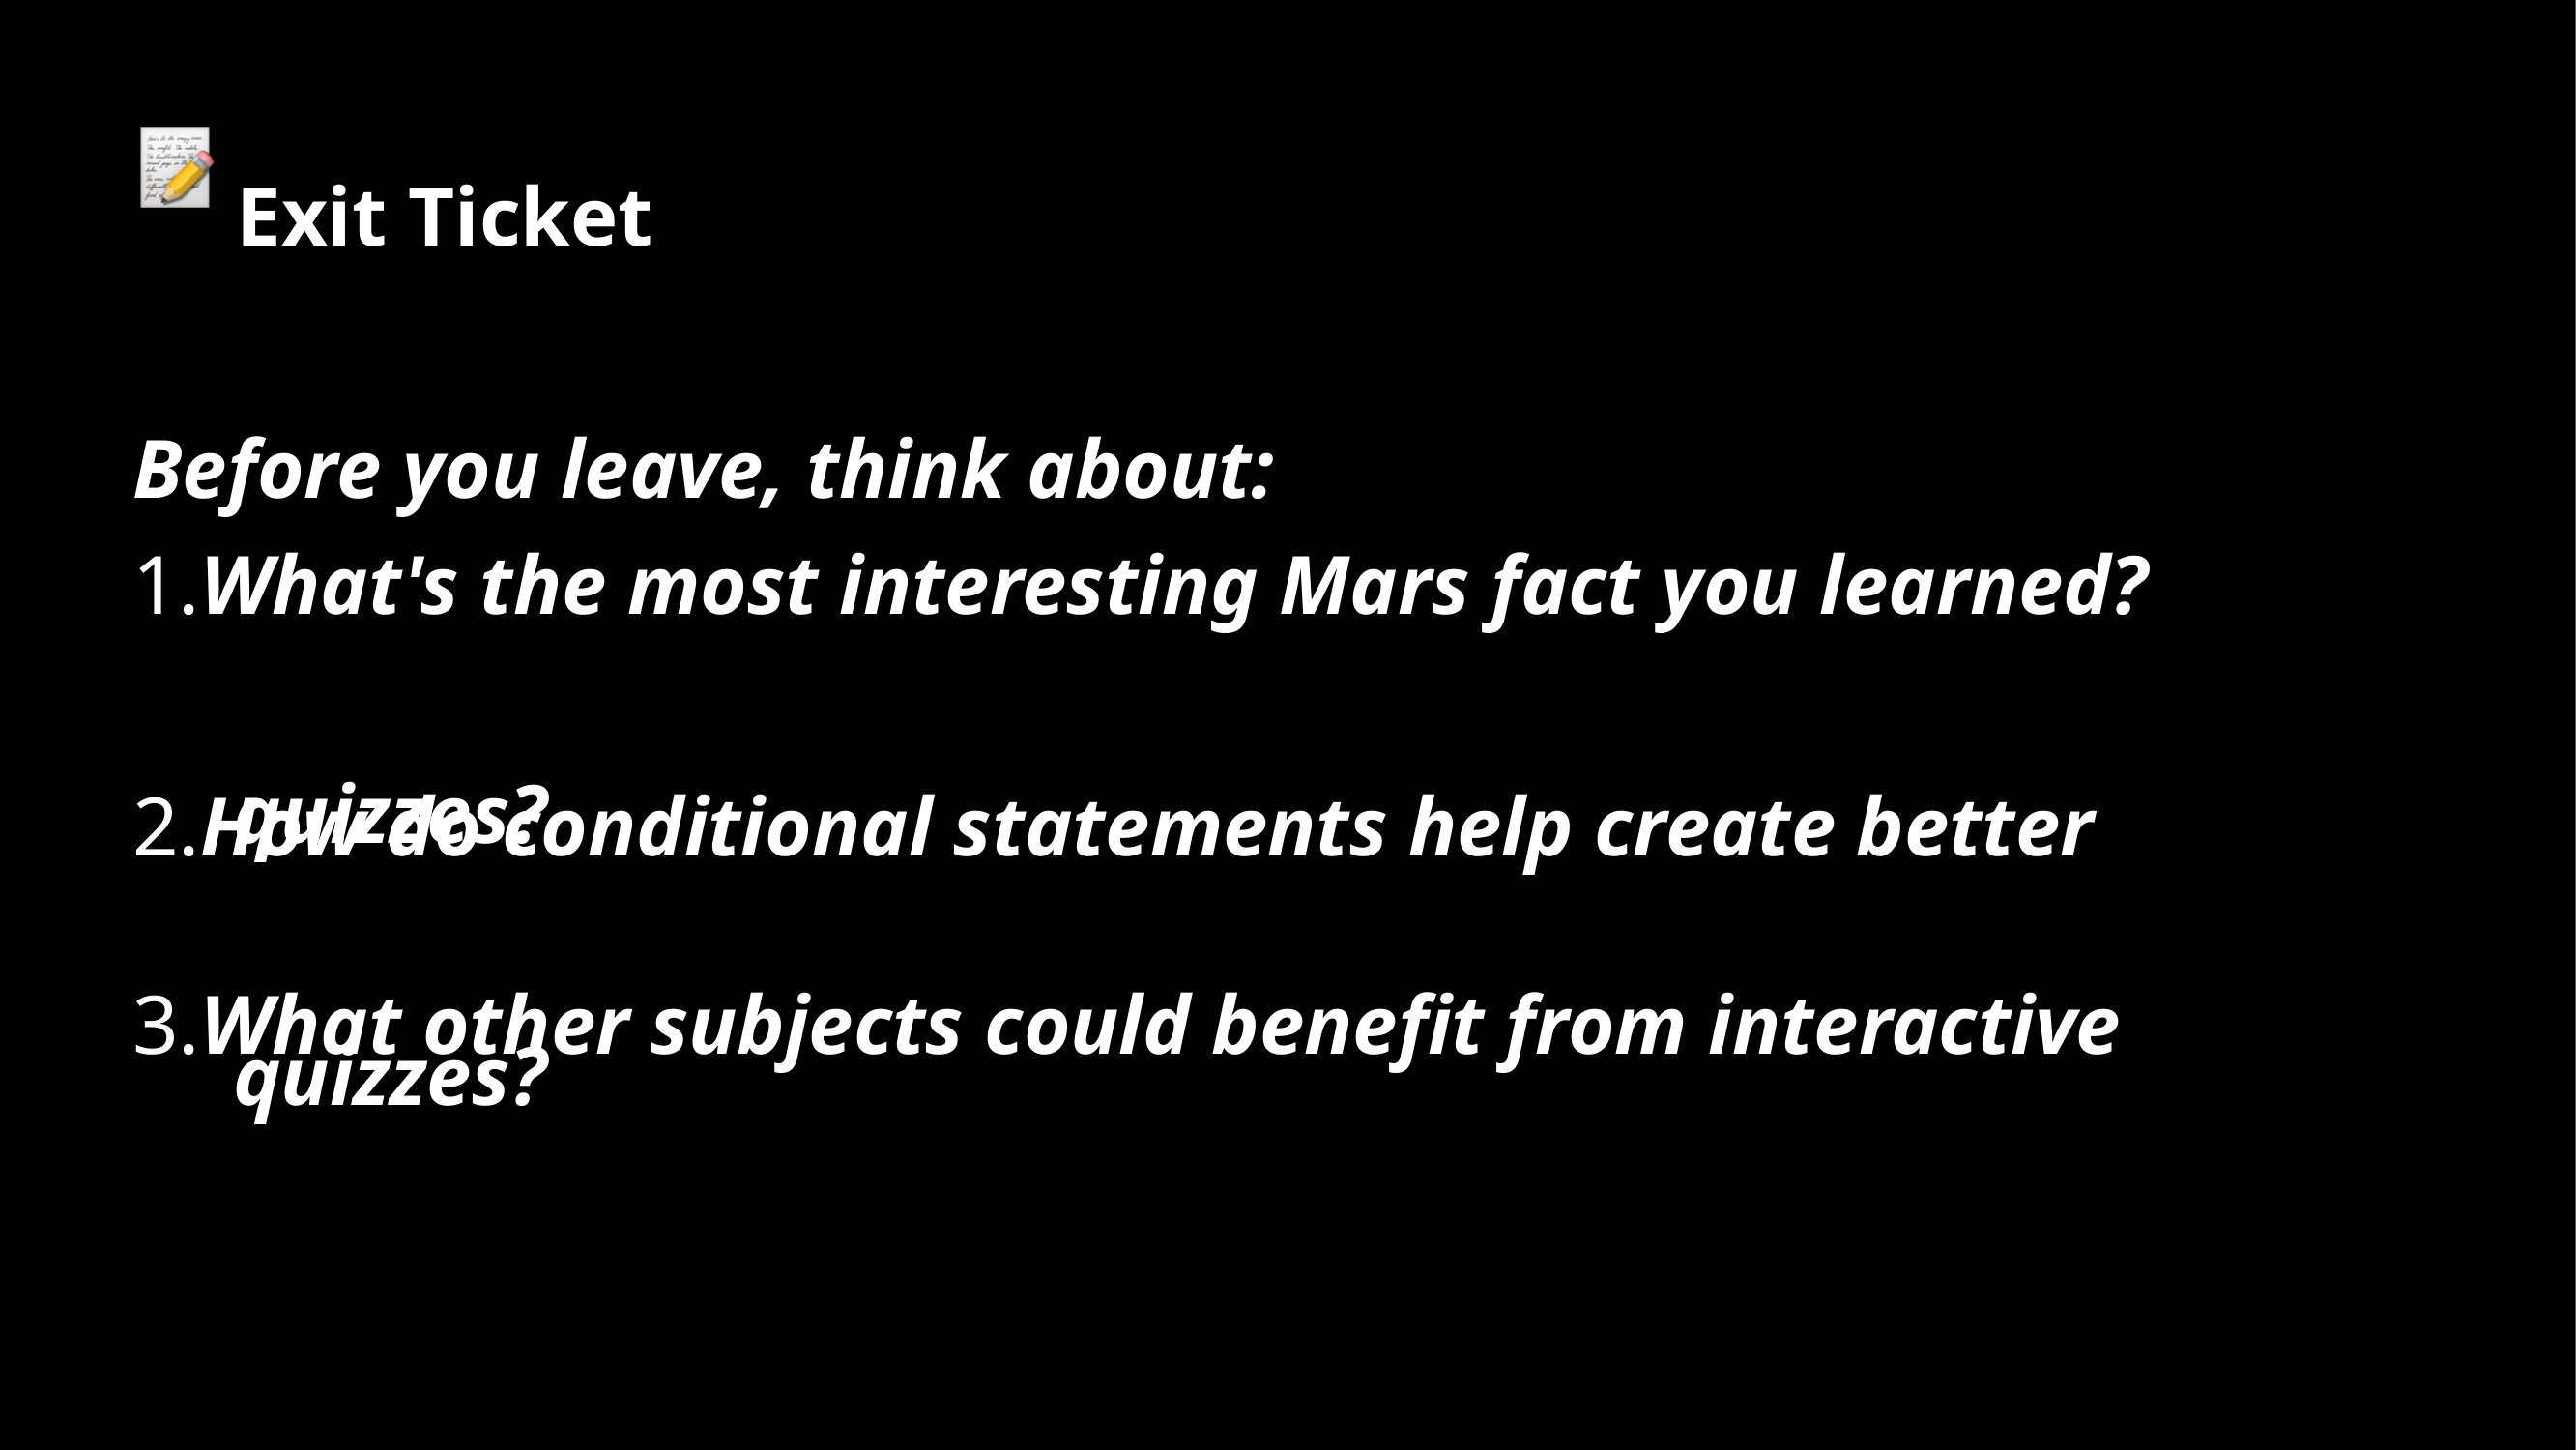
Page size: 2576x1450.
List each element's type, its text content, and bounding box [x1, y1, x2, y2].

text_box [134, 127, 215, 208]
text_box 3.What other subjects could beneﬁt from interactive [132, 828, 2256, 1071]
text_box Exit Ticket [215, 19, 681, 262]
text_box quizzes? [233, 1066, 579, 1116]
text_box quizzes? [233, 804, 579, 828]
text_box Before you leave, think about: 1.What's the most interesting Mars fact you learned? 2.How do conditional statements help create better [132, 273, 2259, 873]
